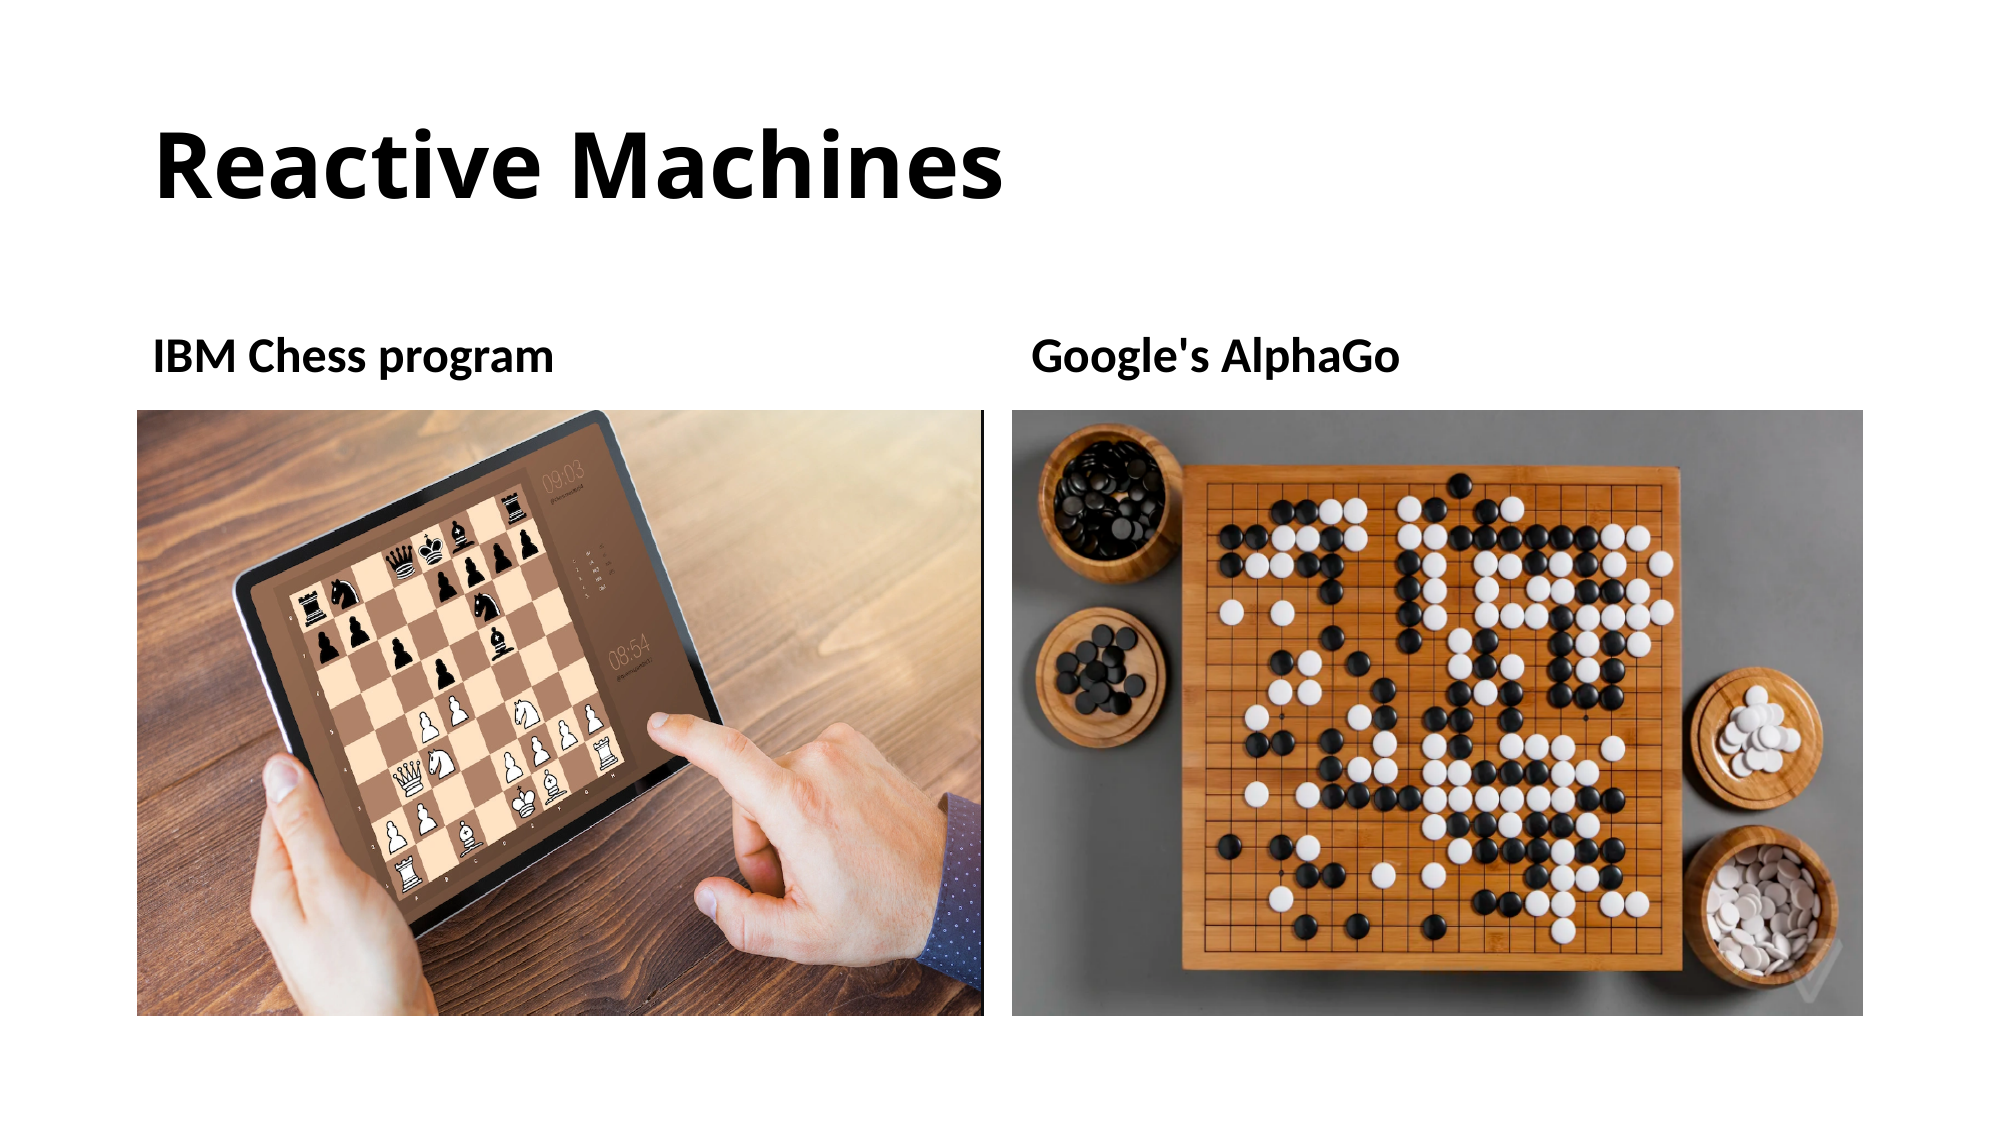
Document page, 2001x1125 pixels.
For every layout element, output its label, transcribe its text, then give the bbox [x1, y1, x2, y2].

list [137, 410, 984, 1016]
title Reactive Machines [137, 59, 1863, 278]
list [1012, 410, 1863, 1016]
list Google's AlphaGo [1016, 275, 1863, 392]
list IBM Chess program [137, 275, 984, 392]
